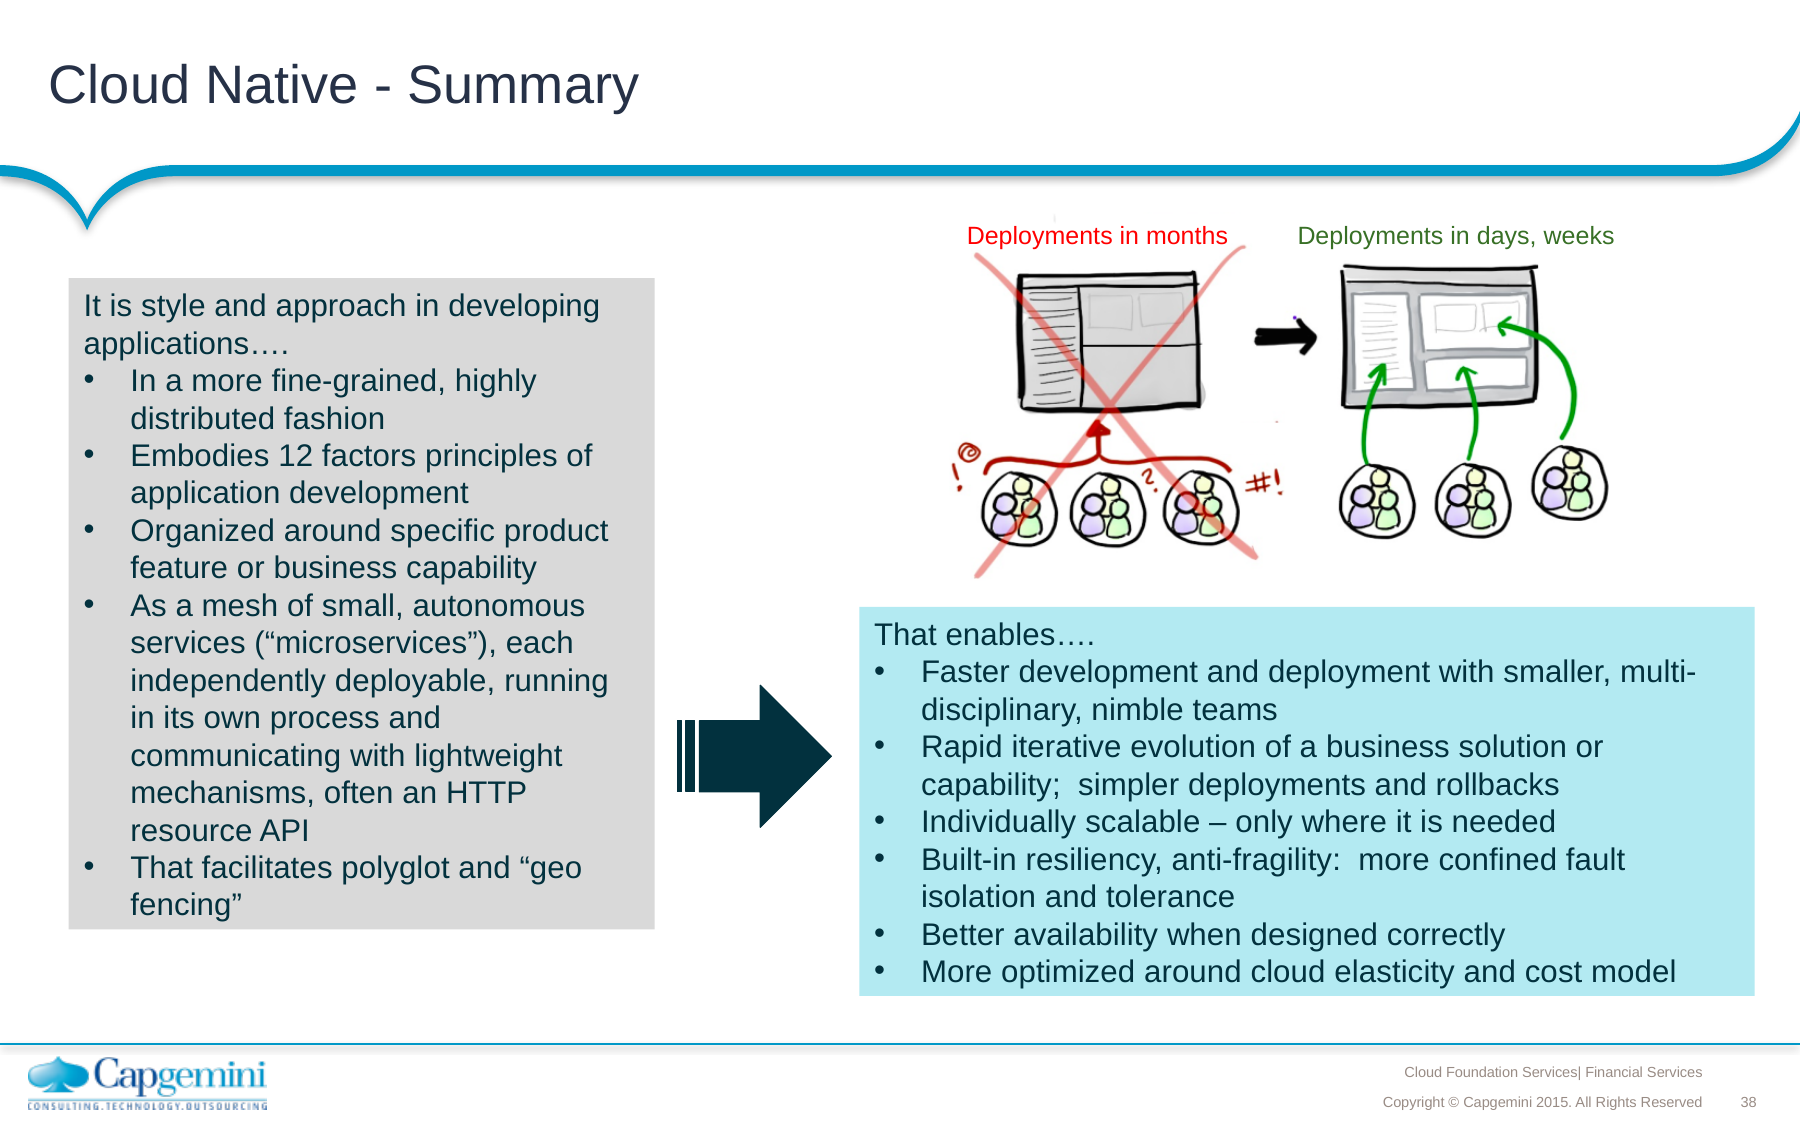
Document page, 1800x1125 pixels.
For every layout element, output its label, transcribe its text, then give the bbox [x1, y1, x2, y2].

text_box [677, 720, 682, 792]
text_box [699, 685, 832, 828]
text_box [685, 720, 695, 792]
picture [28, 1056, 267, 1110]
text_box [898, 212, 1647, 618]
text_box That enables…. Faster development and deployment with smaller, multi-disciplinary, nimble teams Rapid iterative evolution of a business solution or capability; simpler deployments and rollbacks Individually scalable – only where it is needed Built-in resiliency, anti-fragility: more confined fault isolation and tolerance Better availability when designed correctly More optimized around cloud elasticity and cost model [859, 606, 1755, 996]
text_box It is style and approach in developing applications…. In a more fine-grained, highly distributed fashion Embodies 12 factors principles of application development Organized around specific product feature or business capability As a mesh of small, autonomous services (“microservices”), each independently deployable, running in its own process and communicating with lightweight mechanisms, often an HTTP resource API That facilitates polyglot and “geo fencing” [68, 278, 655, 930]
title Cloud Native - Summary [0, 0, 1800, 165]
